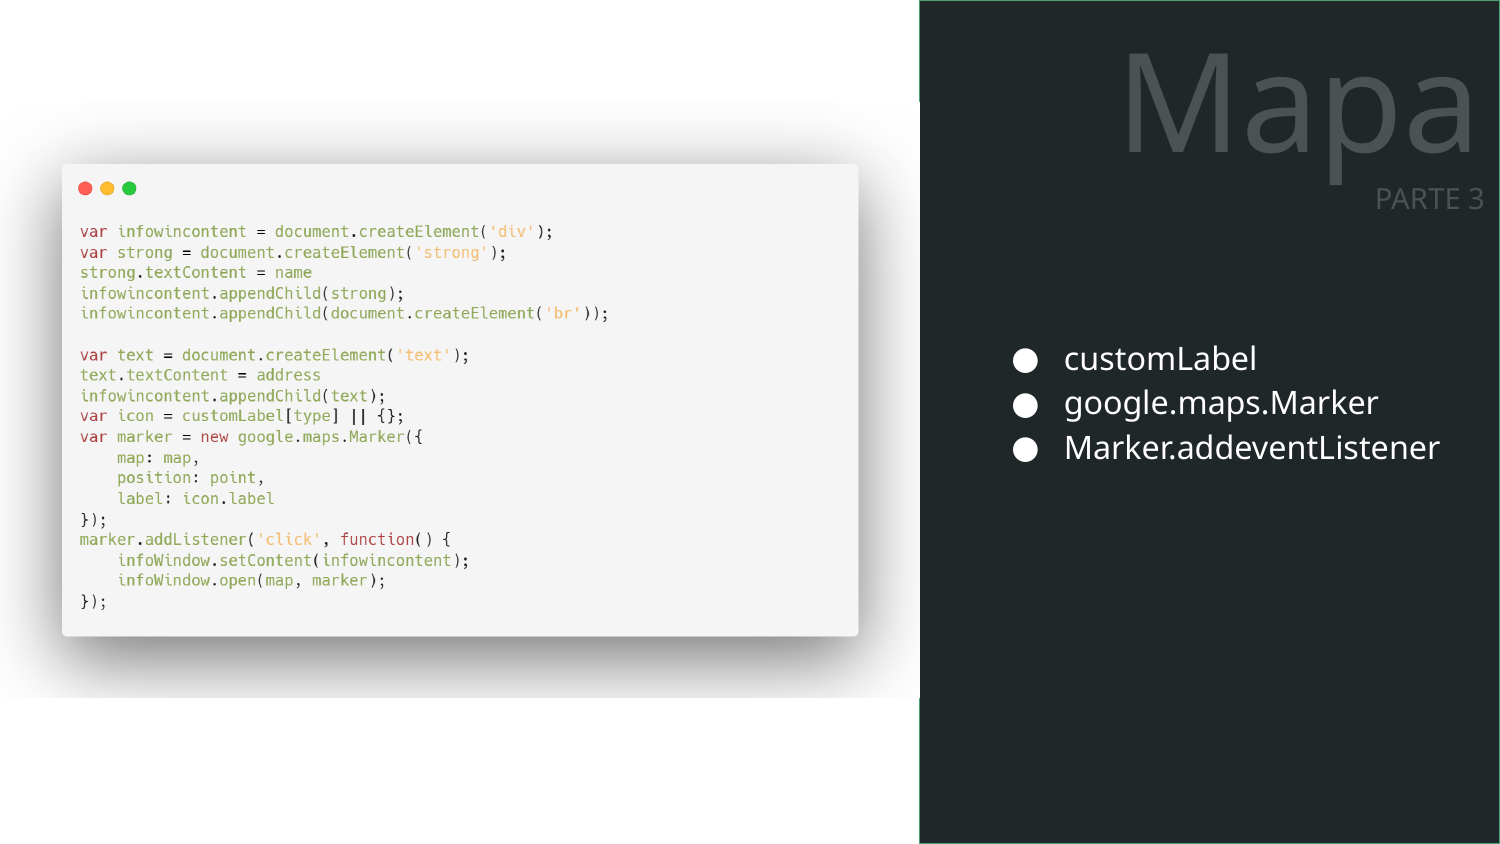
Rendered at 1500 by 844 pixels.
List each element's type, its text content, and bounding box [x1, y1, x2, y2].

list customLabel google.maps.Marker Marker.addeventListener [976, 317, 1462, 483]
picture [0, 102, 920, 699]
text_box [919, 0, 1500, 844]
text_box Mapa PARTE 3 [957, 0, 1500, 231]
